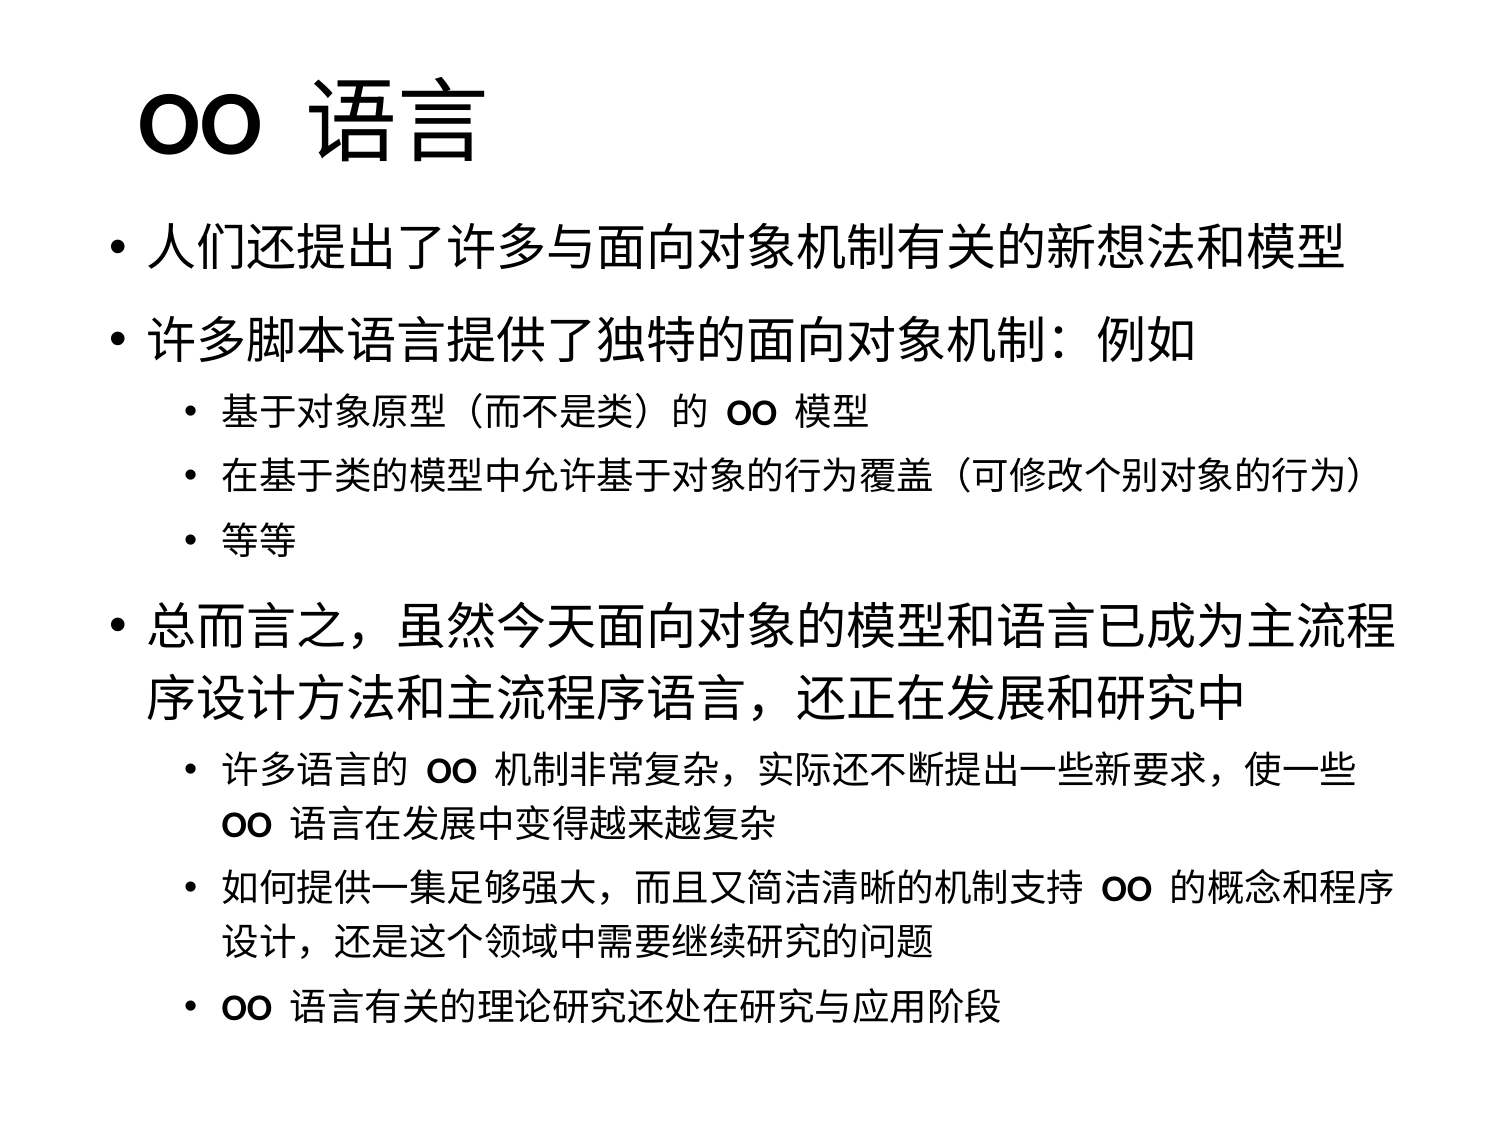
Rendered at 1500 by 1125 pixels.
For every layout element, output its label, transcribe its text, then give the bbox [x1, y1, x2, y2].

title OO 语言 [123, 31, 1399, 196]
list 人们还提出了许多与面向对象机制有关的新想法和模型 许多脚本语言提供了独特的面向对象机制：例如 基于对象原型（而不是类）的 OO 模型 在基于类的模型中允许基于对象的行为覆盖（可修改个别对象的行为） 等等 总而言之，虽然今天面向对象的模型和语言已成为主流程序设计方法和主流程序语言，还正在发展和研究中 许多语言的 OO 机制非常复杂，实际还不断提出一些新要求，使一些OO 语言在发展中变得越来越复杂 如何提供一集足够强大，而且又简洁清晰的机制支持 OO 的概念和程序设计，还是这个领域中需要继续研究的问题 OO 语言有关的理论研究还处在研究与应用阶段 [94, 196, 1429, 1094]
